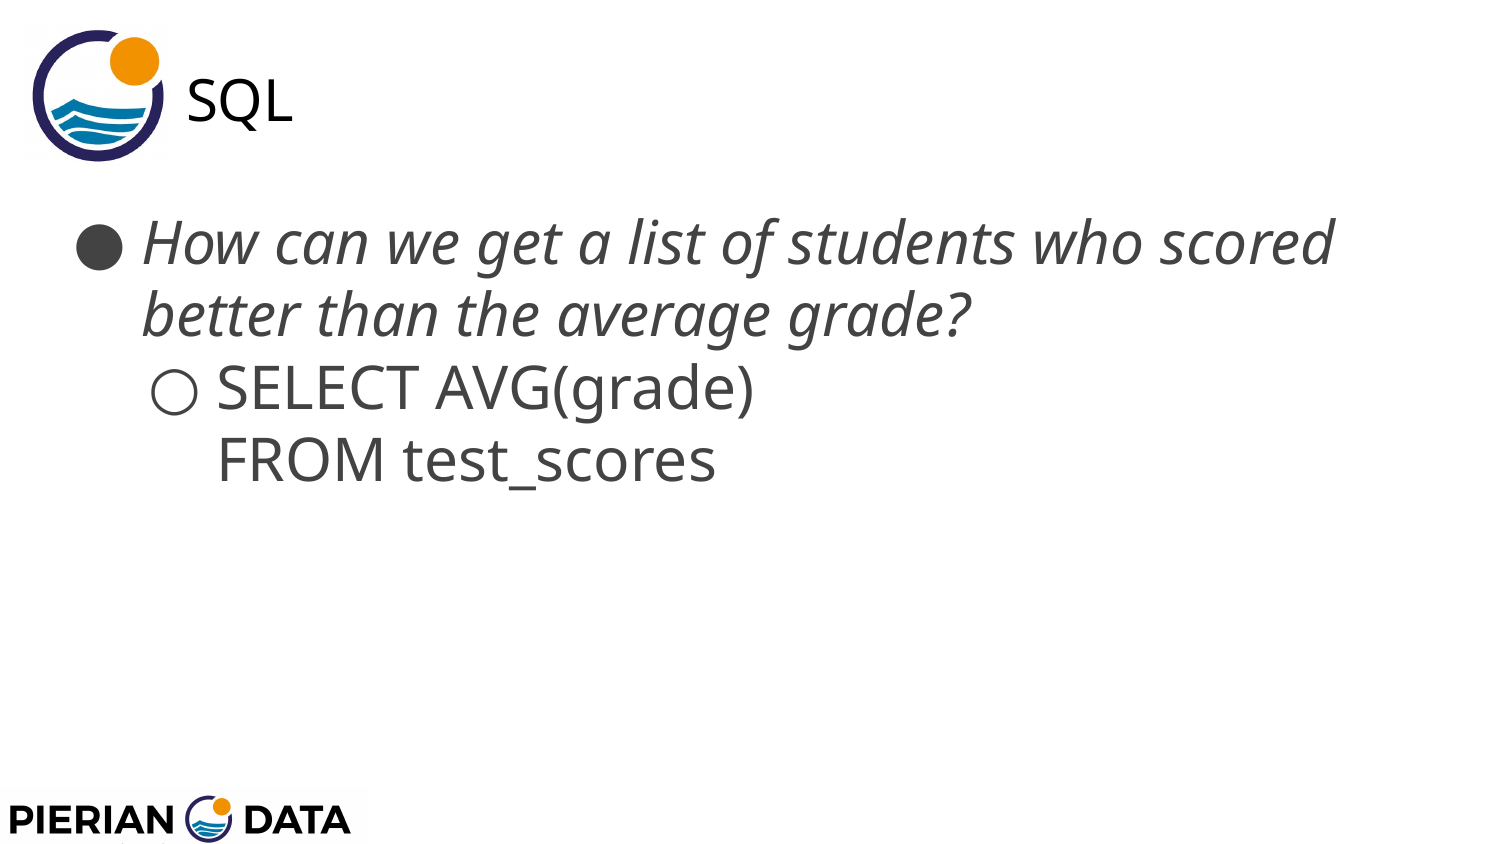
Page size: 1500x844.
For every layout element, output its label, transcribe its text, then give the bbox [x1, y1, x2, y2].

list How can we get a list of students who scored better than the average grade? SELECT AVG(grade) FROM test_scores [51, 189, 1476, 750]
title SQL [176, 48, 1449, 143]
picture [0, 787, 368, 844]
picture [24, 24, 172, 167]
